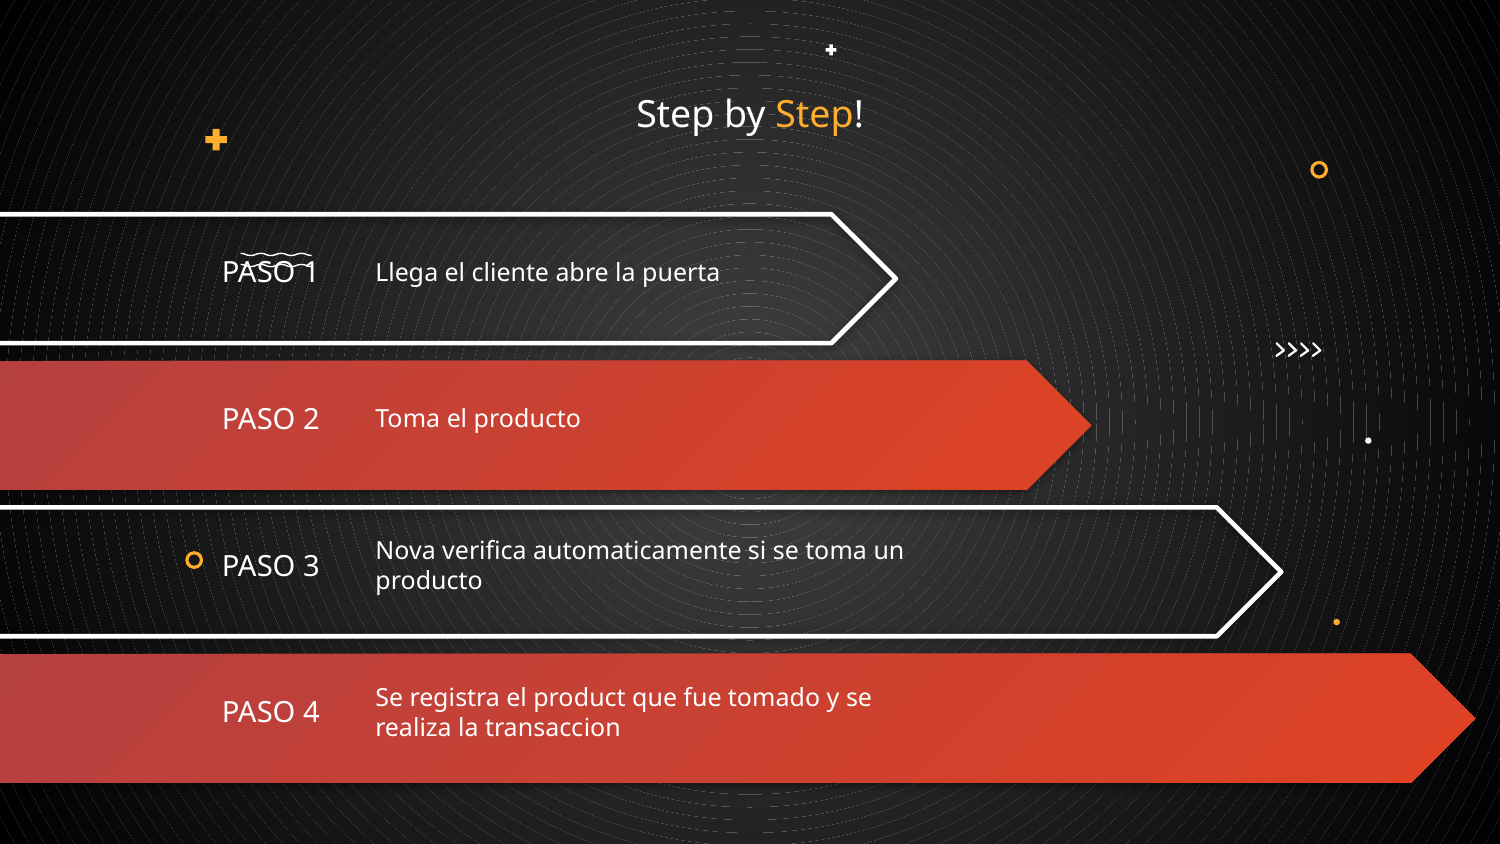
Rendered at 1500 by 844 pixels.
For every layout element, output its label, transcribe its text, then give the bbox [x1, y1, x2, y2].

text_box Toma el producto [373, 381, 908, 469]
text_box PASO 2 [219, 385, 341, 466]
text_box PASO 3 [219, 531, 341, 612]
text_box [0, 360, 1092, 490]
title Step by Step! [240, 90, 1260, 178]
text_box Nova verifica automaticamente si se toma un producto [373, 528, 908, 616]
text_box Llega el cliente abre la puerta [373, 220, 828, 338]
text_box [0, 507, 1282, 637]
text_box [0, 214, 896, 344]
text_box [0, 653, 1476, 783]
text_box PASO 1 [219, 238, 341, 319]
text_box Se registra el product que fue tomado y se realiza la transaccion [373, 674, 908, 762]
text_box PASO 4 [219, 678, 341, 759]
